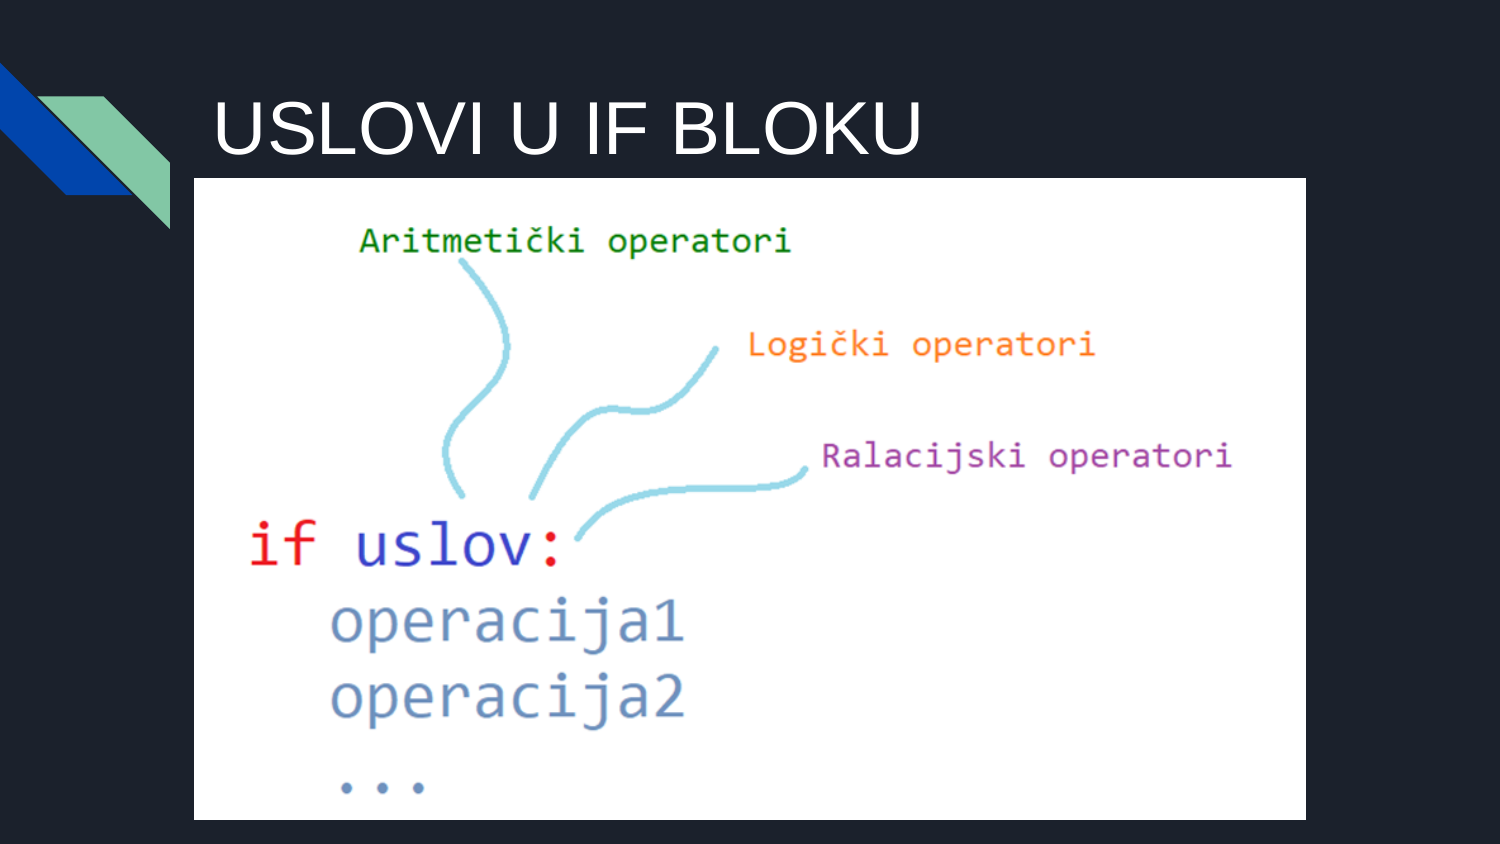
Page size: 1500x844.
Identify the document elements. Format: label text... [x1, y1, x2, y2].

title USLOVI U IF BLOKU [212, 64, 1368, 215]
picture [194, 178, 1306, 821]
